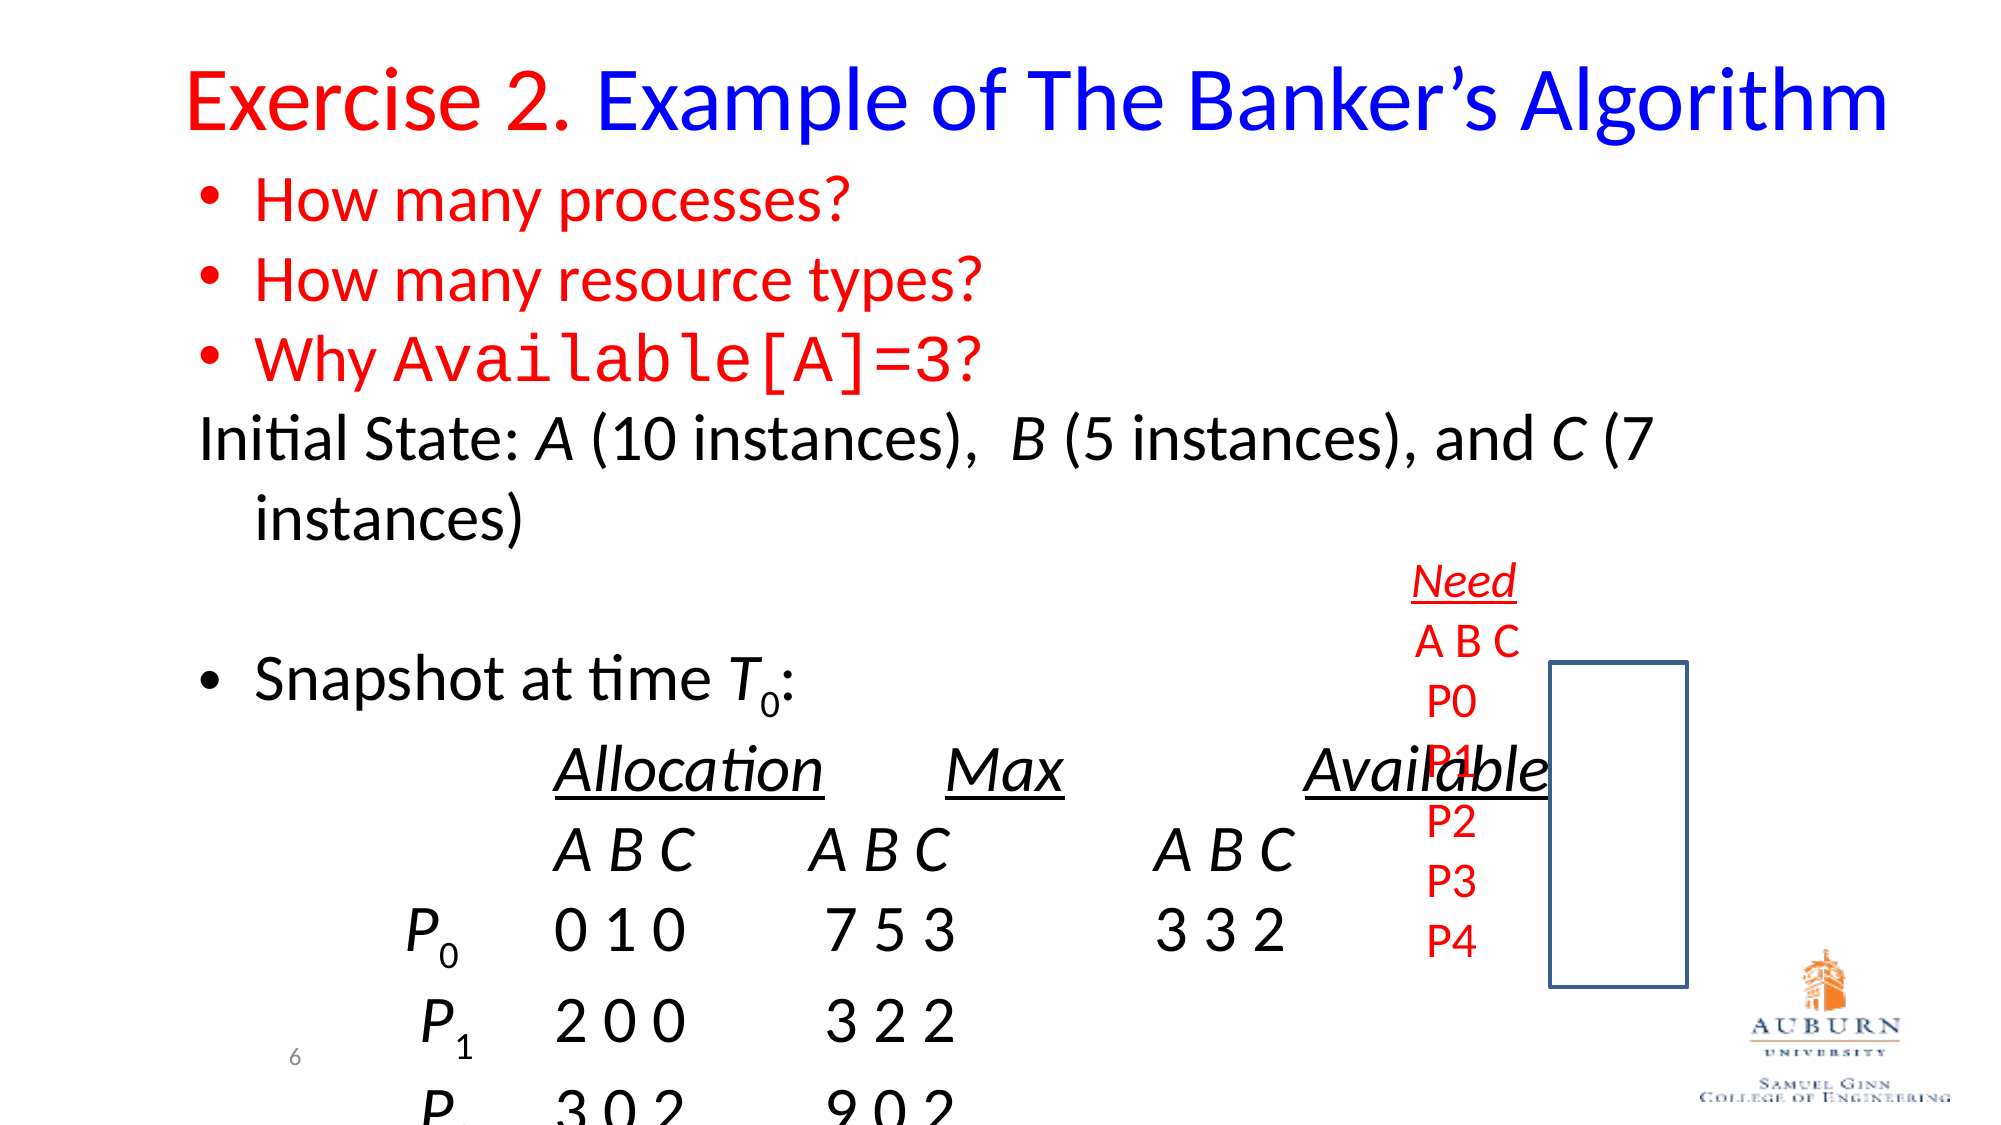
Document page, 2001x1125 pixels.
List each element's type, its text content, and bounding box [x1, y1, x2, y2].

text_box [1548, 660, 1689, 989]
text_box Need A B C P0 7 4 3 P1 1 2 2 P2 6 0 0 P3 0 1 1 P4 4 3 1 [1250, 539, 1725, 1035]
list How many processes? How many resource types? Why Available[A]=3? Initial State: A (10 instances), B (5 instances), and C (7 instances) Snapshot at time T0: Allocation Max Available A B C A B C A B C P0 0 1 0 7 5 3 3 3 2 P1 2 0 0 3 2 2 P2 3 0 2 9 0 2 P3 2 1 1 2 2 2 P4 0 0 2 4 3 3 [183, 146, 1846, 1100]
slide_number 6 [50, 1025, 317, 1085]
title Exercise 2. Example of The Banker’s Algorithm [137, 24, 1938, 163]
picture [1700, 949, 1950, 1102]
